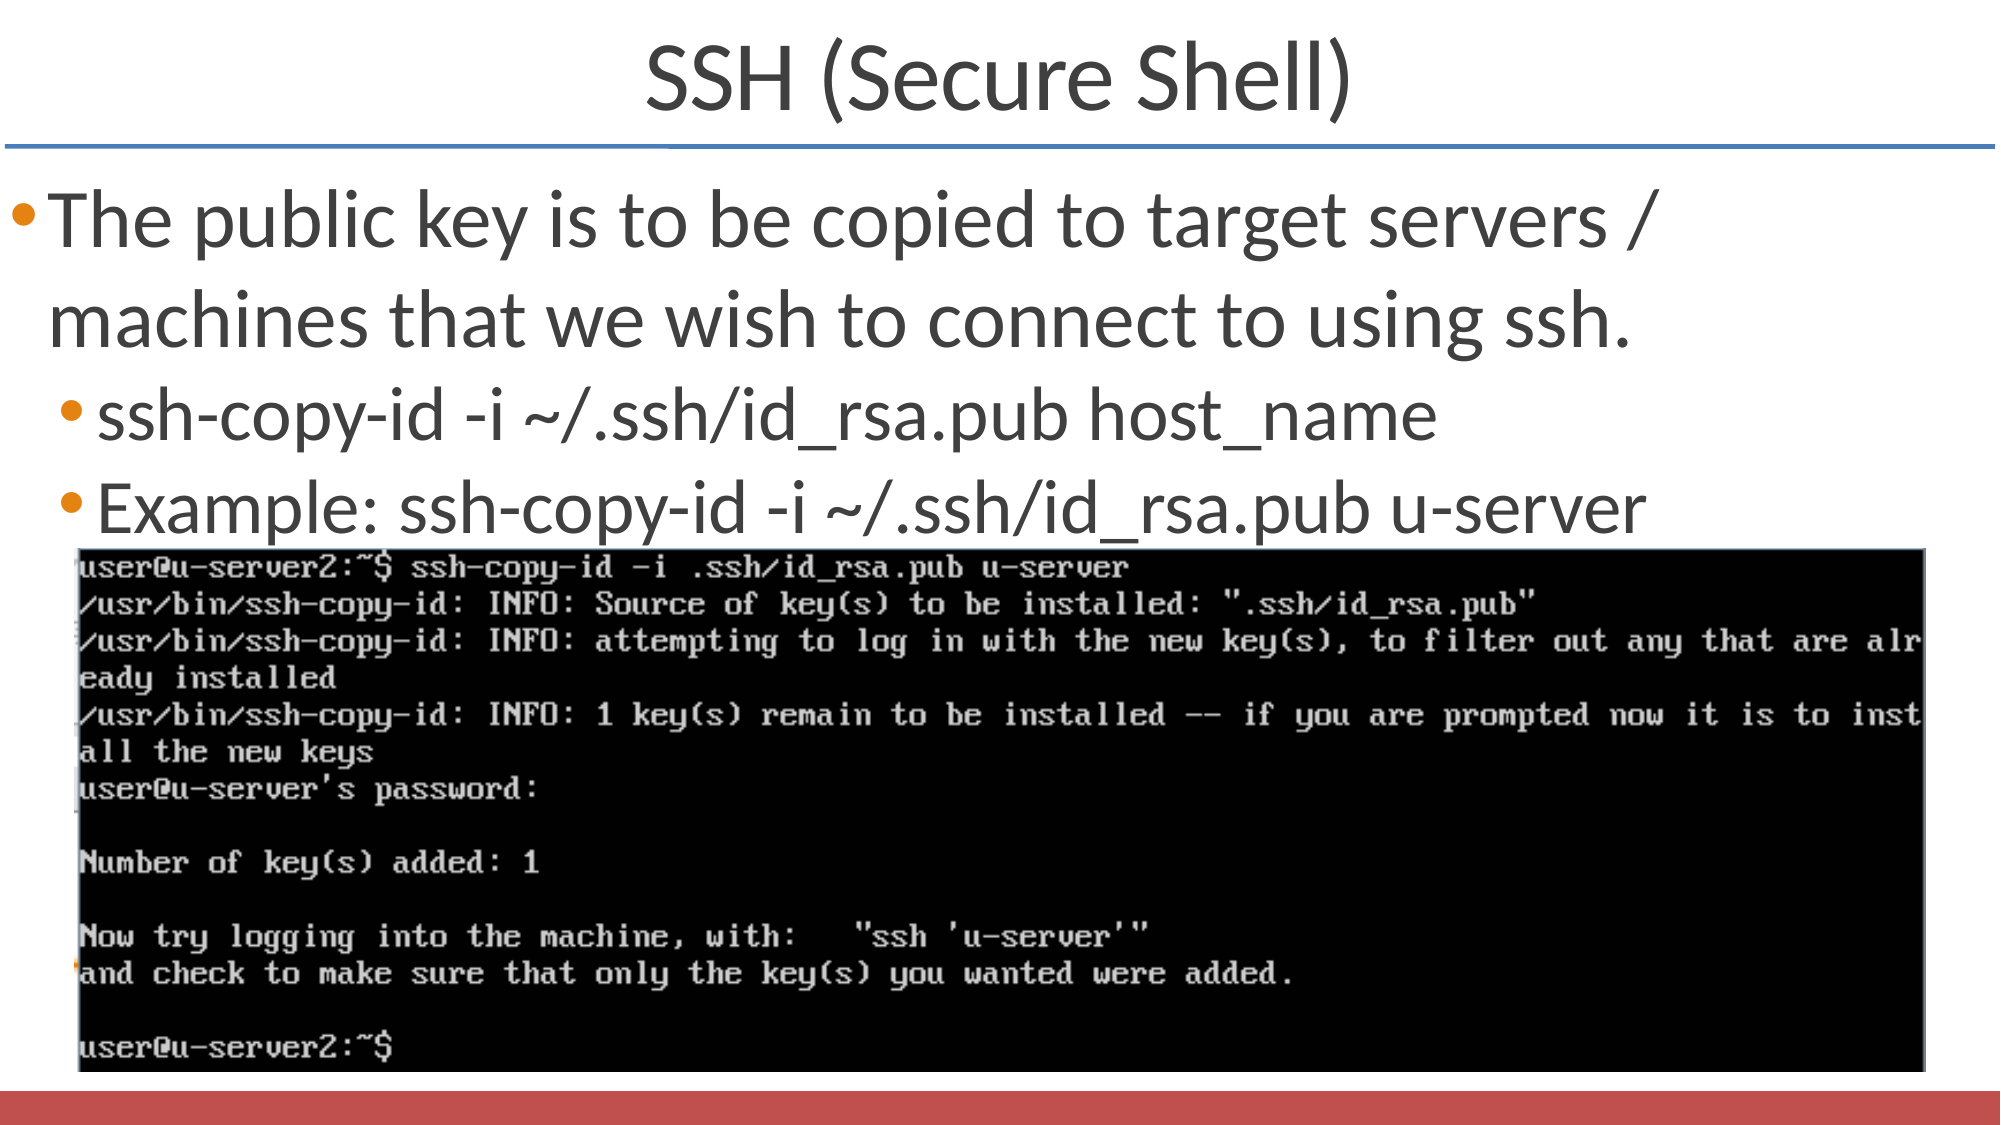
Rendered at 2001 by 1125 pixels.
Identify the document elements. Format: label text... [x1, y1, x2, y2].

picture [74, 548, 1926, 1072]
text_box SSH (Secure Shell) [4, 6, 1995, 139]
text_box The public key is to be copied to target servers / machines that we wish to connect to using ssh. ssh-copy-id -i ~/.ssh/id_rsa.pub host_name Example: ssh-copy-id -i ~/.ssh/id_rsa.pub u-server [9, 156, 1990, 1092]
